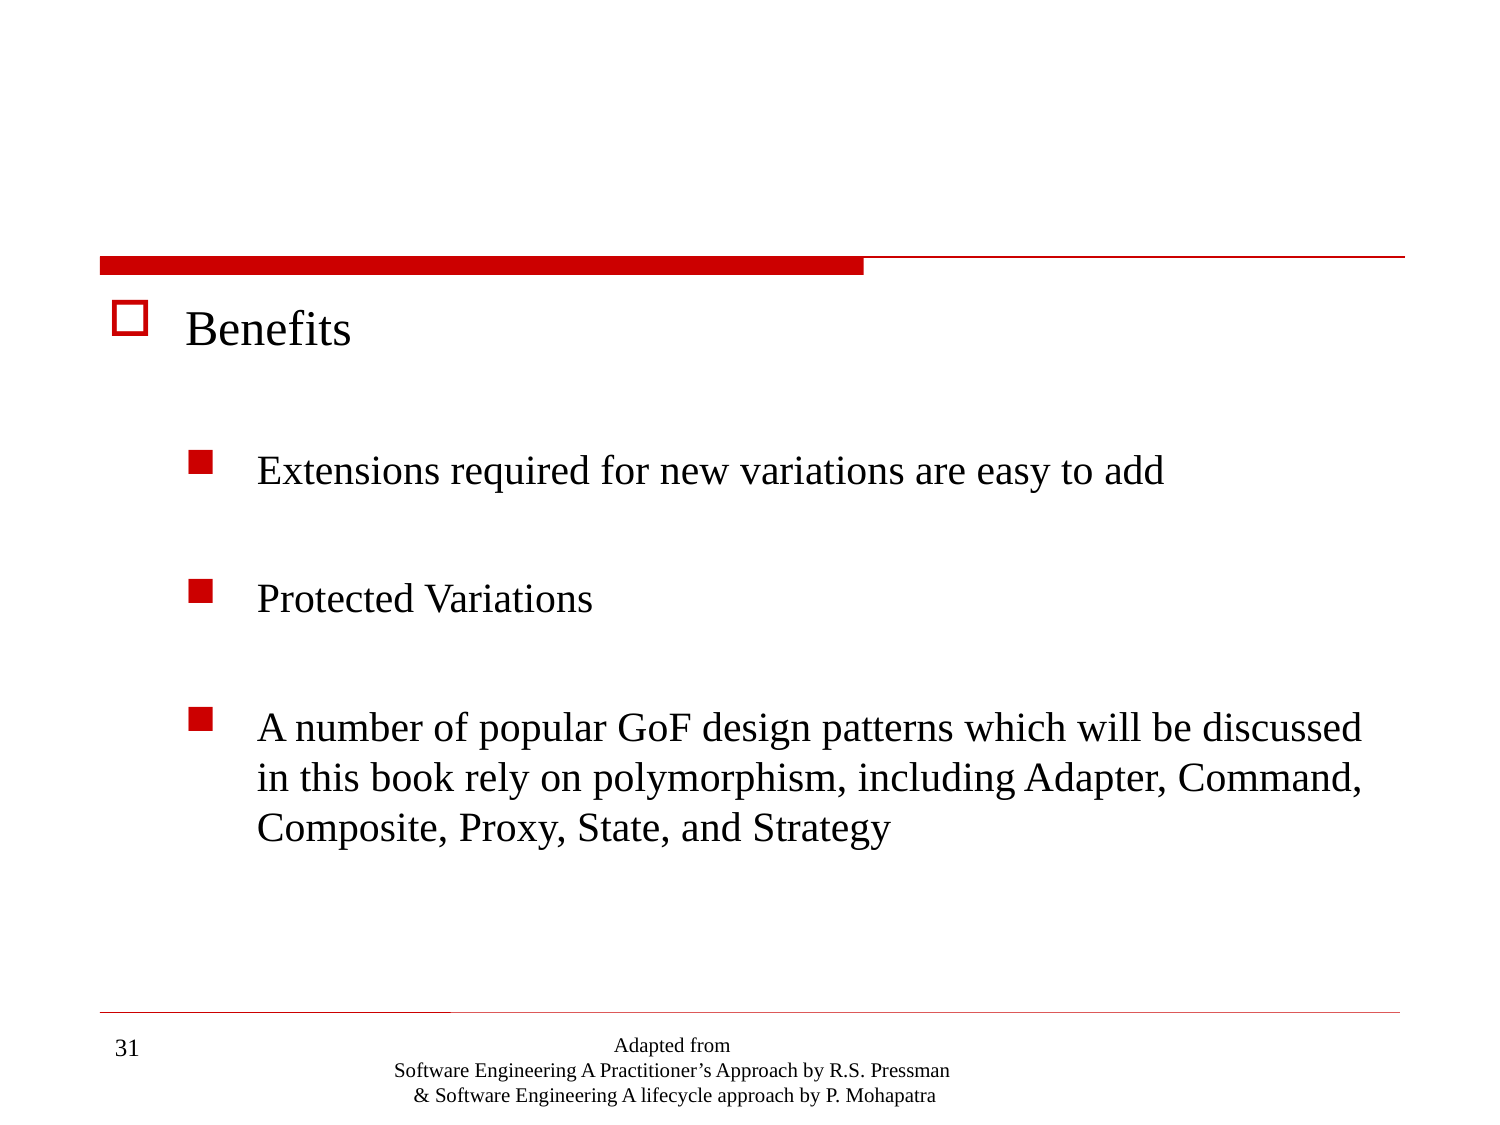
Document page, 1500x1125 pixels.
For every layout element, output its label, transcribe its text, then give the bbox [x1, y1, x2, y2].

slide_number 31 [99, 1024, 425, 1103]
list Benefits Extensions required for new variations are easy to add Protected Variations A number of popular GoF design patterns which will be discussed in this book rely on polymorphism, including Adapter, Command, Composite, Proxy, State, and Strategy [92, 287, 1406, 988]
footer Adapted from Software Engineering A Practitioner’s Approach by R.S. Pressman & Software Engineering A lifecycle approach by P. Mohapatra [362, 1024, 988, 1088]
